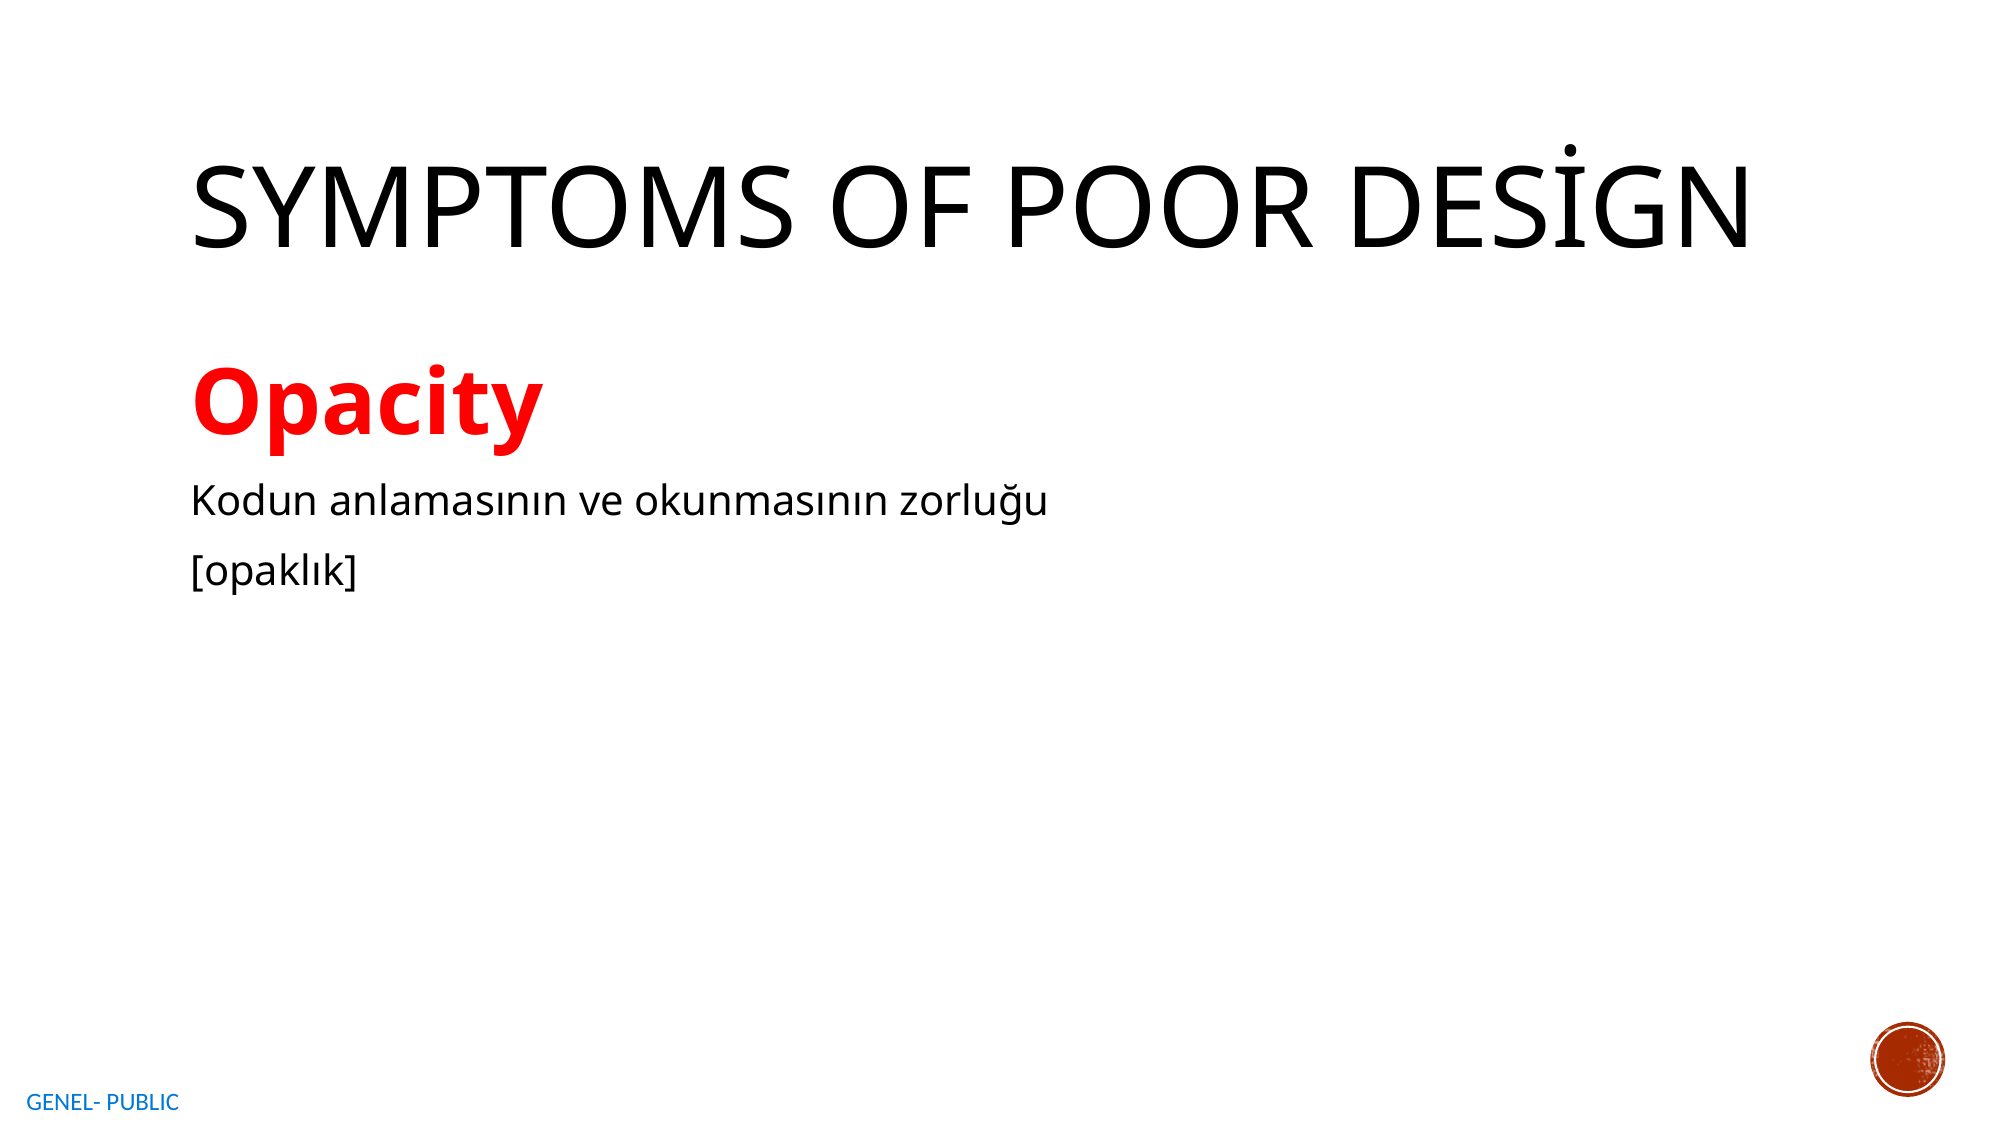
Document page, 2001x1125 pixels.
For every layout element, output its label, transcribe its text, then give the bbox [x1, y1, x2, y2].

title Symptoms of Poor Design [175, 79, 1826, 344]
list Opacity Kodun anlamasının ve okunmasının zorluğu [opaklık] [175, 348, 1826, 1013]
